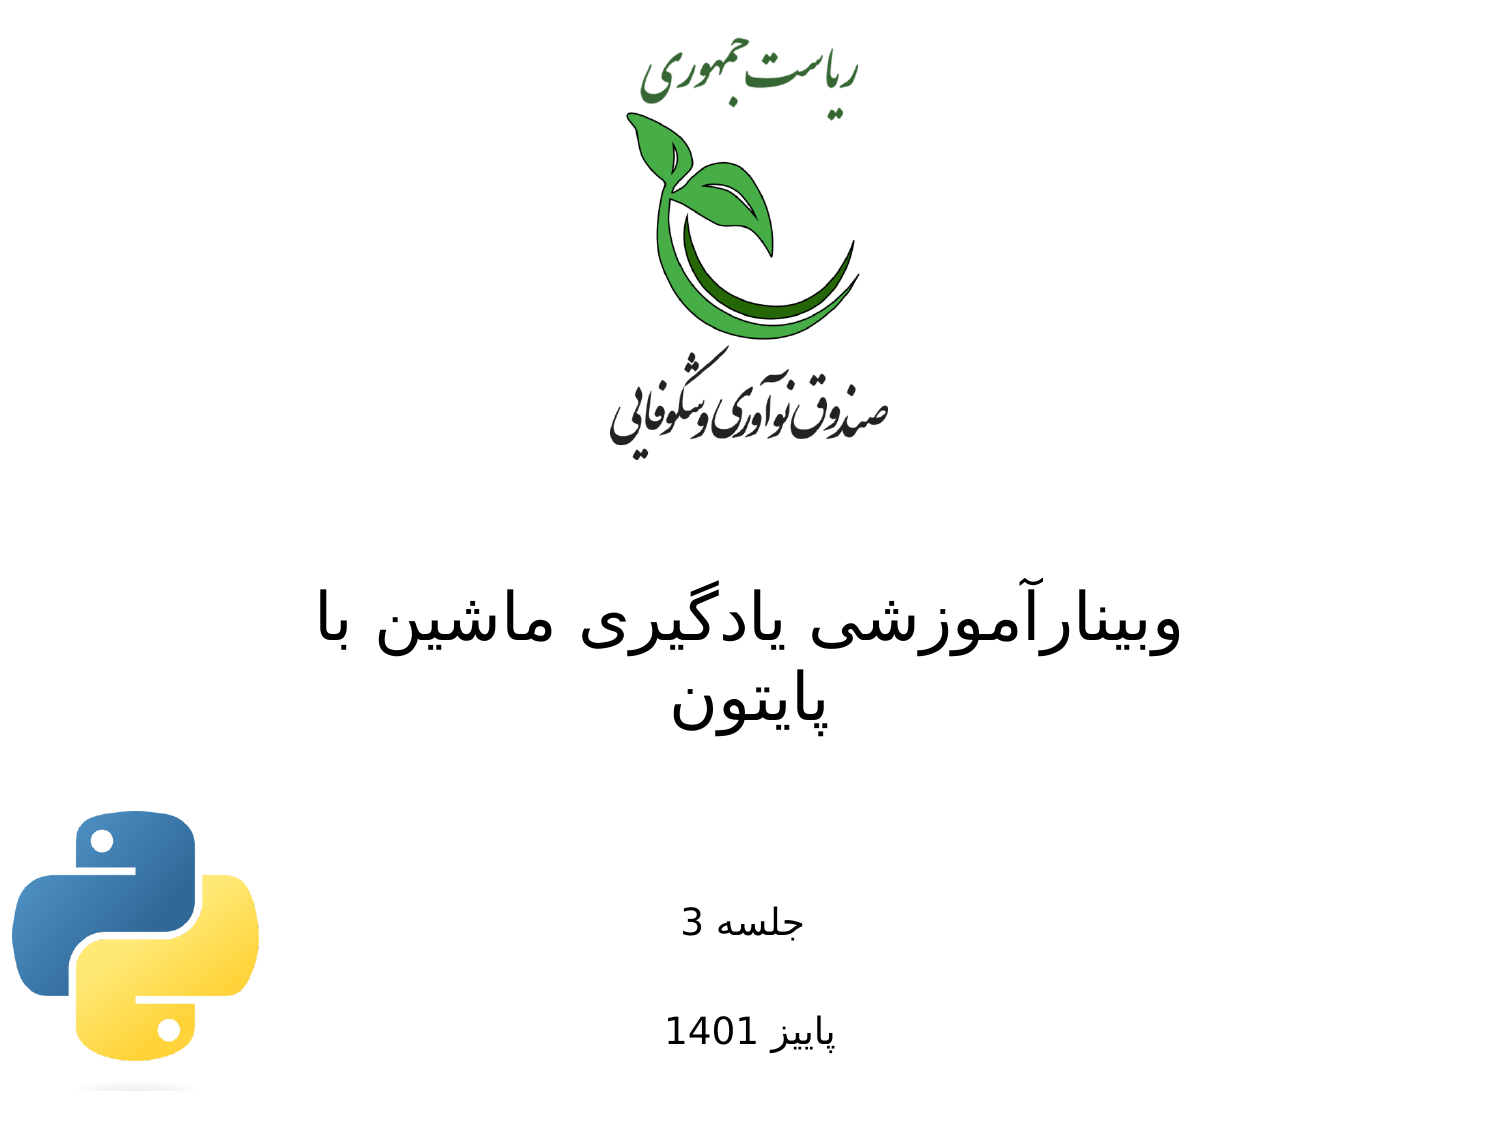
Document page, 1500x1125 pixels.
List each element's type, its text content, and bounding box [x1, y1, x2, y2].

picture [12, 811, 268, 1091]
text_box جلسه 3 [665, 890, 821, 951]
text_box وبینارآموزشی یادگیری ماشین با پایتون [249, 566, 1250, 742]
text_box پاییز 1401 [272, 999, 1250, 1060]
picture [609, 37, 888, 461]
